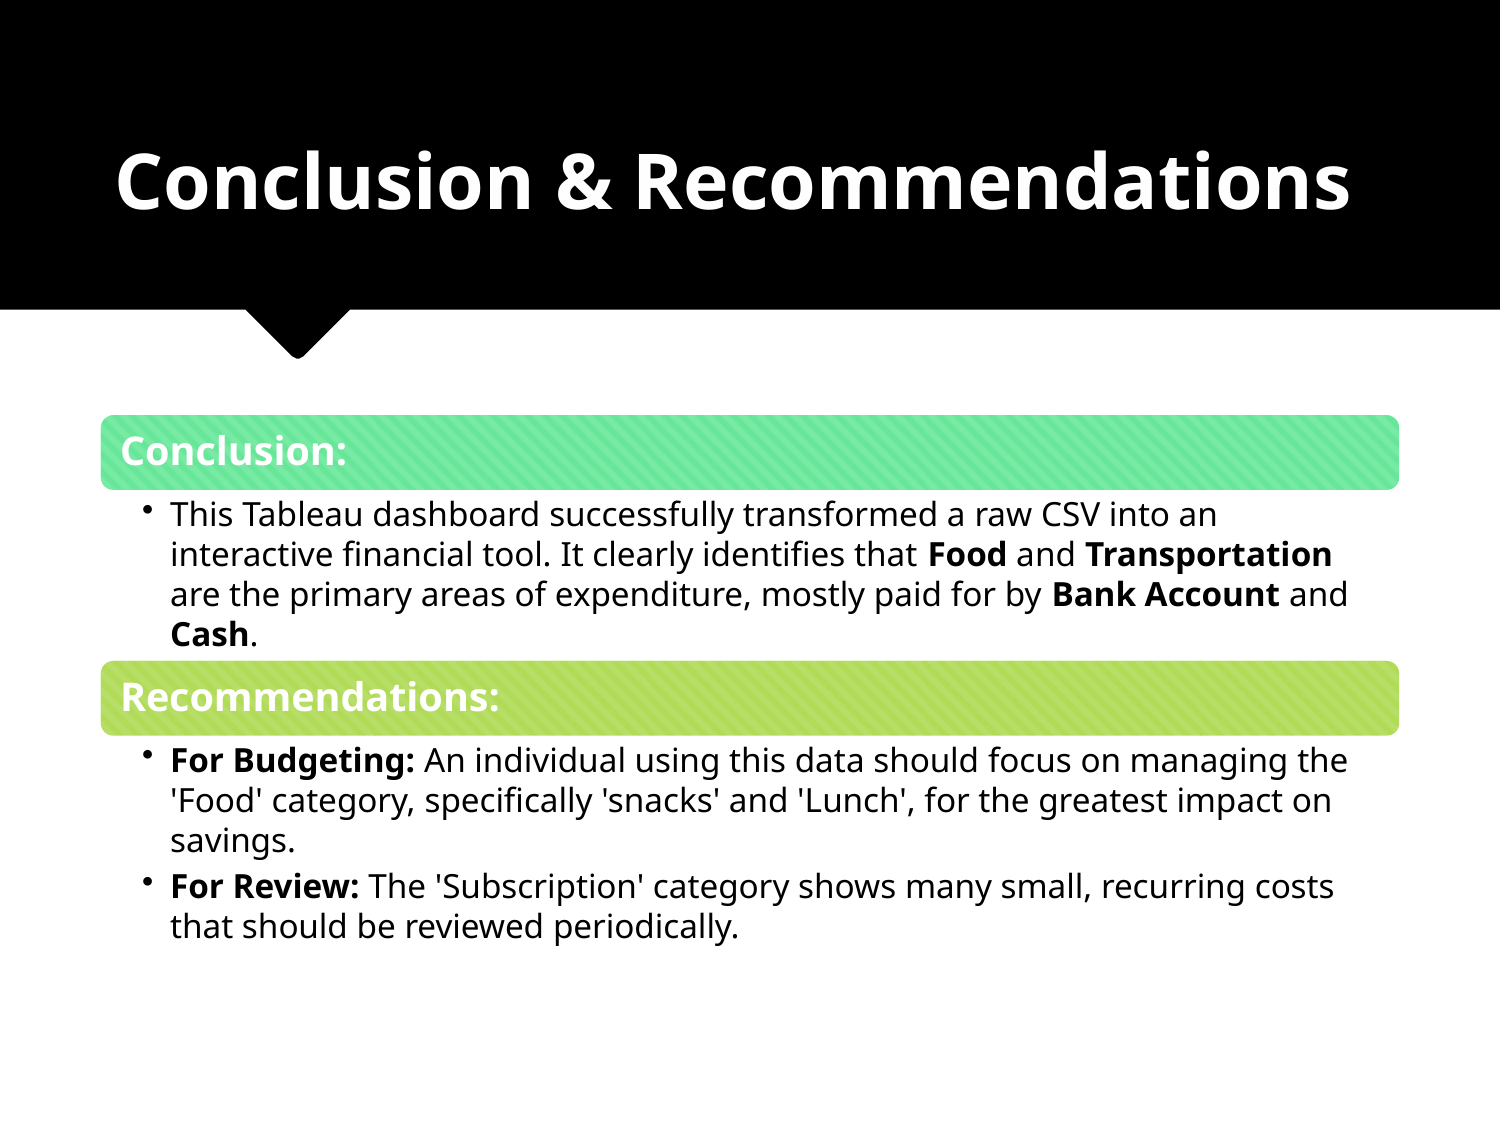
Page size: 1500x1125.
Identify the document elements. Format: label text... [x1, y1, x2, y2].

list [100, 408, 1400, 962]
text_box [0, 0, 1500, 360]
text_box [0, 311, 1500, 1125]
title Conclusion & Recommendations [99, 73, 1401, 233]
